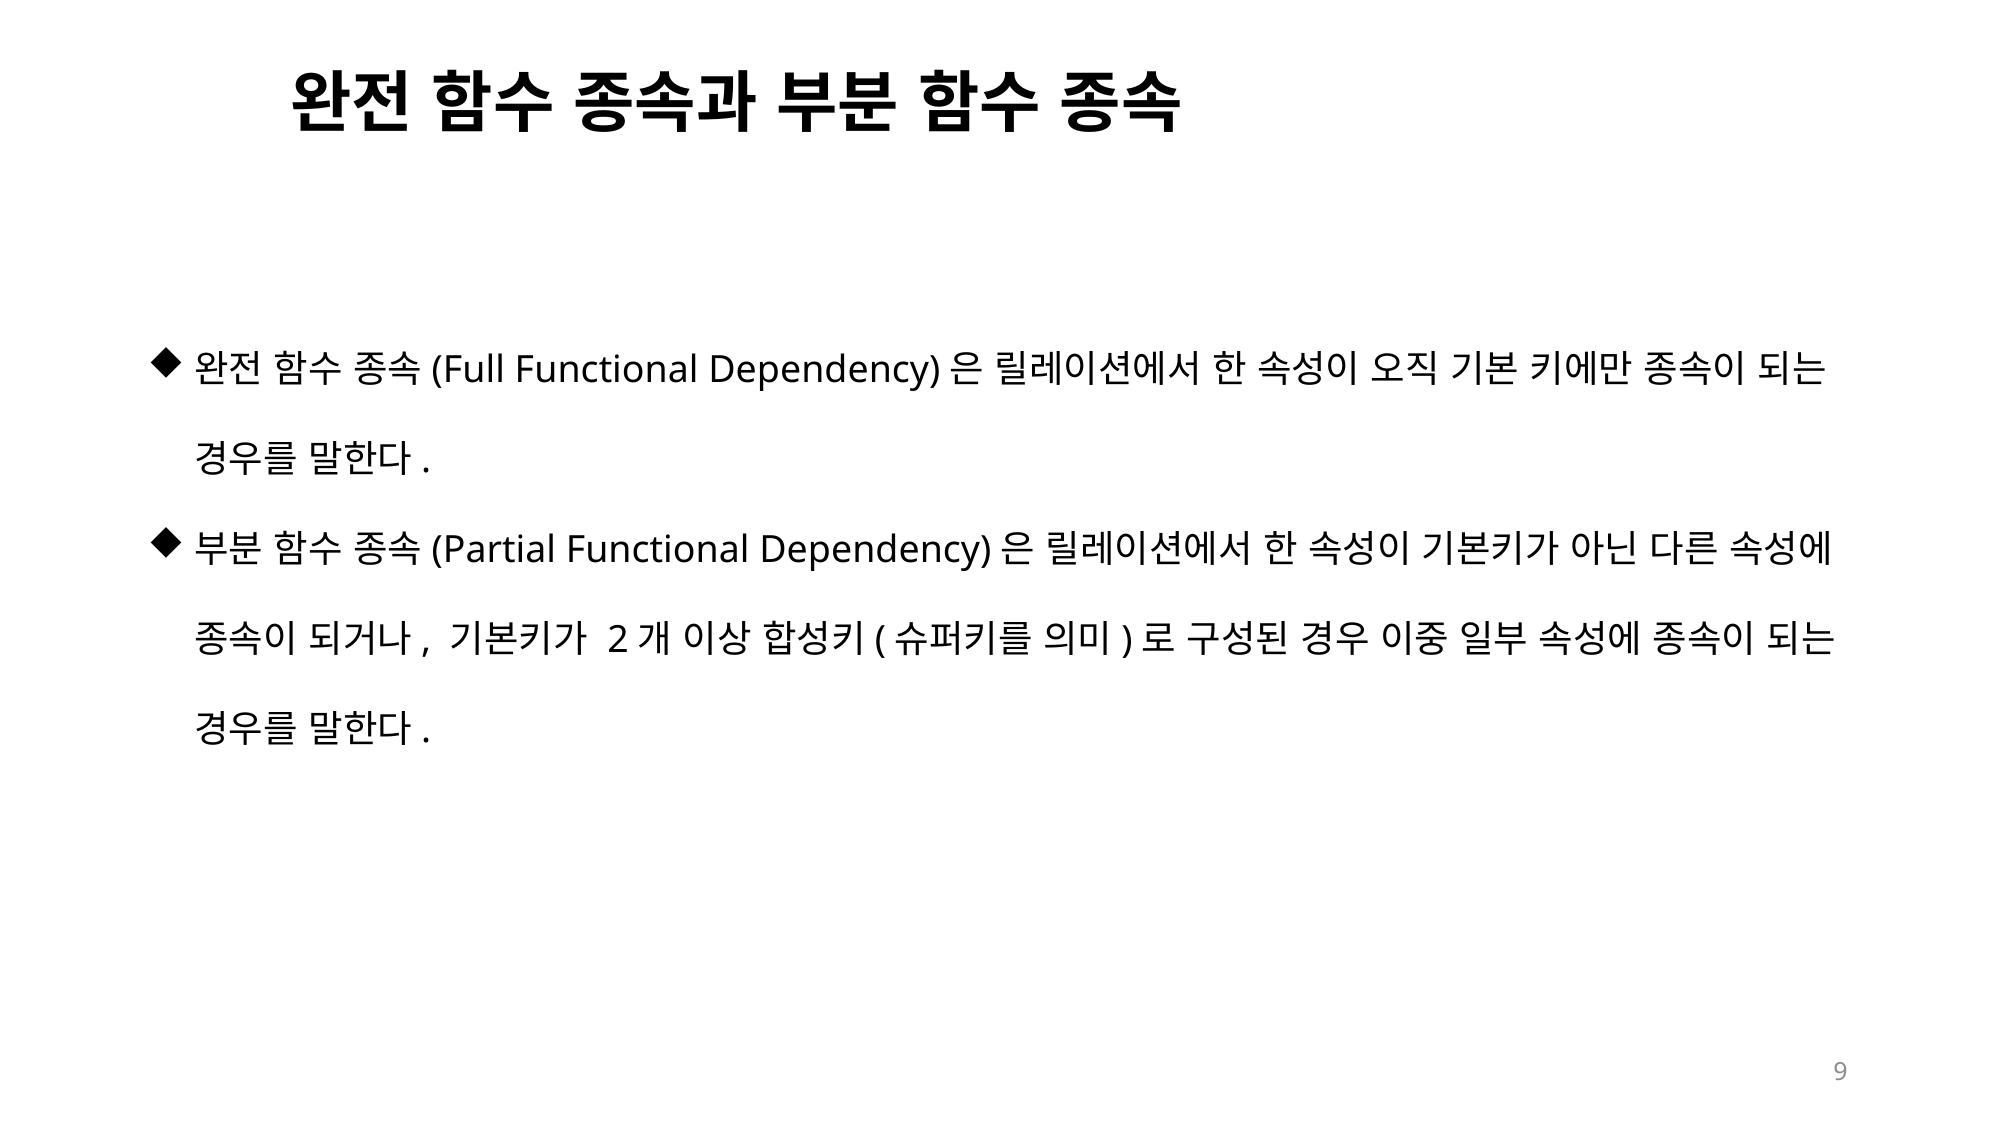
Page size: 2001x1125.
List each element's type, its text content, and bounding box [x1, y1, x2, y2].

text_box 완전 함수 종속(Full Functional Dependency)은 릴레이션에서 한 속성이 오직 기본 키에만 종속이 되는 경우를 말한다. 부분 함수 종속(Partial Functional Dependency)은 릴레이션에서 한 속성이 기본키가 아닌 다른 속성에 종속이 되거나, 기본키가 2개 이상 합성키(슈퍼키를 의미)로 구성된 경우 이중 일부 속성에 종속이 되는 경우를 말한다. [132, 292, 1887, 758]
slide_number 9 [1412, 1042, 1863, 1103]
title 완전 함수 종속과 부분 함수 종속 [275, 30, 1744, 180]
